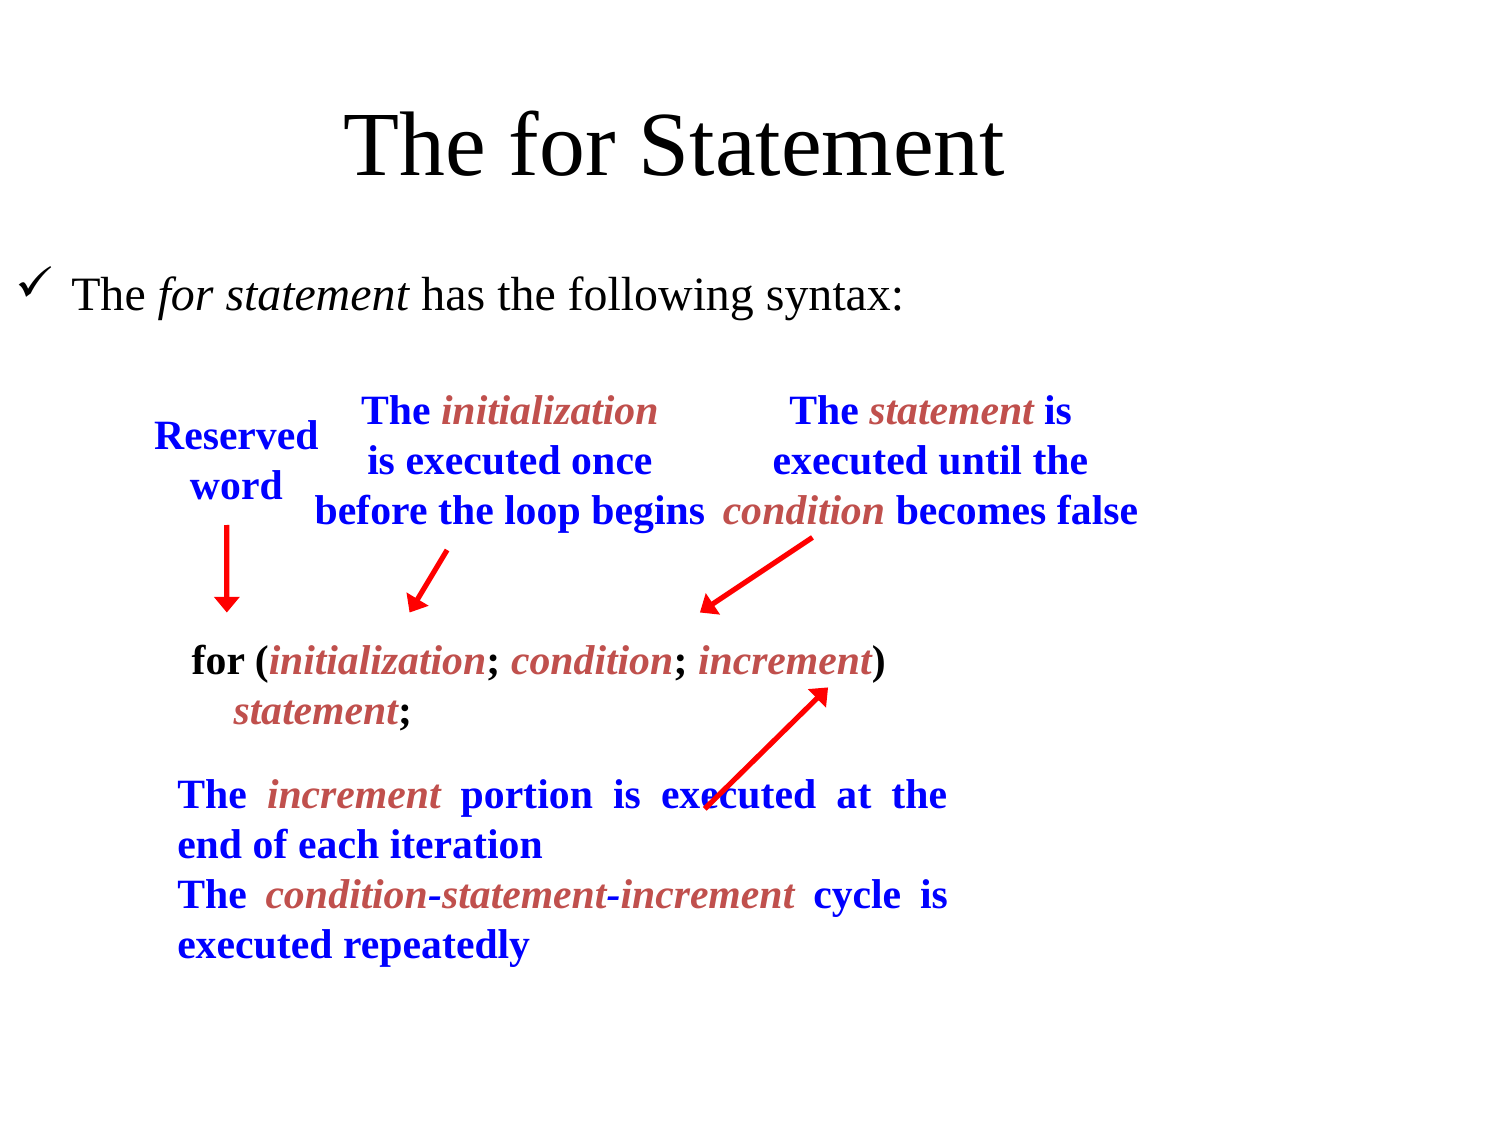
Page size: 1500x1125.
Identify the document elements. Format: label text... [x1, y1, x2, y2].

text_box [162, 687, 963, 975]
list The for statement has the following syntax: [0, 255, 1350, 359]
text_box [699, 374, 1153, 613]
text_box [299, 374, 698, 613]
title The for Statement [0, 45, 1350, 233]
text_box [138, 399, 294, 613]
text_box for (initialization; condition; increment) statement; [176, 625, 1213, 740]
